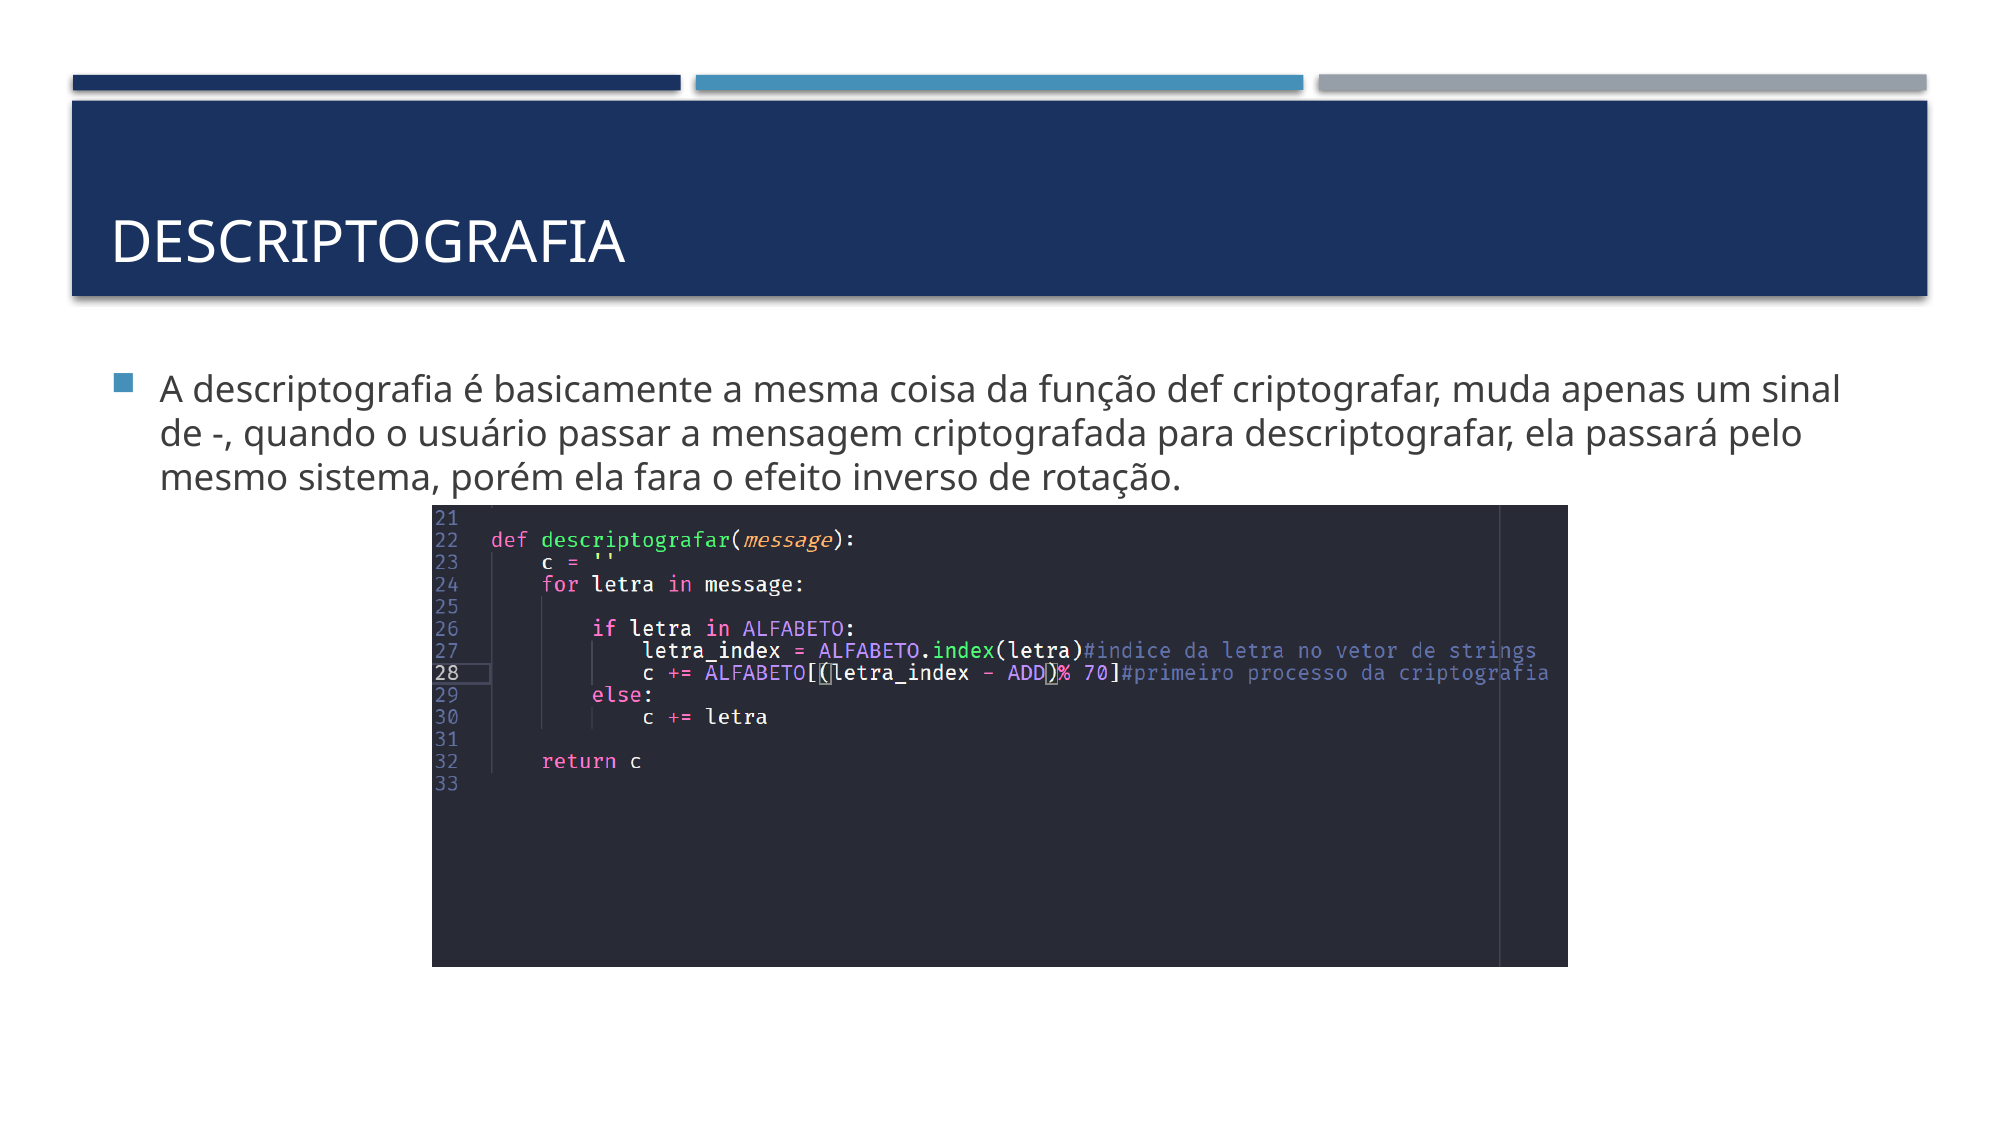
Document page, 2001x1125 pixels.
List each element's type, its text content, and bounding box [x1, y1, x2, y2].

title descriptografia [95, 115, 1905, 282]
list A descriptografia é basicamente a mesma coisa da função def criptografar, muda apenas um sinal de -, quando o usuário passar a mensagem criptografada para descriptografar, ela passará pelo mesmo sistema, porém ela fara o efeito inverso de rotação. [95, 357, 1905, 506]
picture [431, 504, 1569, 967]
